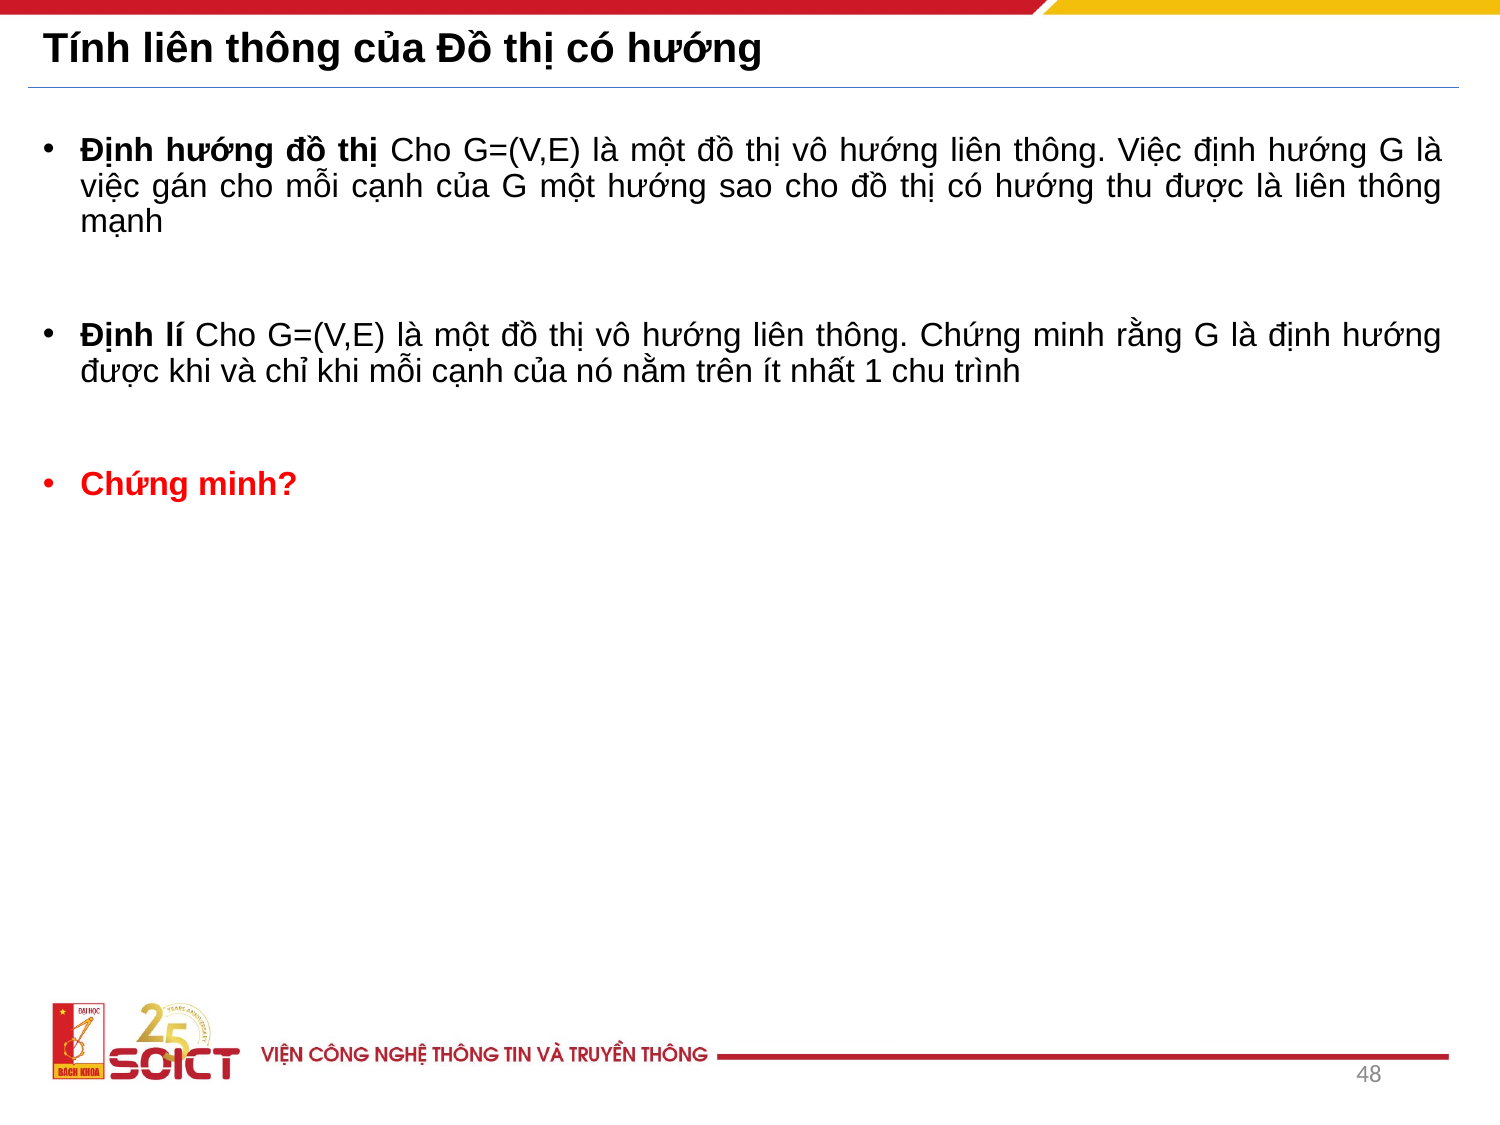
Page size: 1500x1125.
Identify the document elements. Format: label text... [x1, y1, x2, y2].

list Định hướng đồ thị Cho G=(V,E) là một đồ thị vô hướng liên thông. Việc định hướng G là việc gán cho mỗi cạnh của G một hướng sao cho đồ thị có hướng thu được là liên thông mạnh Định lí Cho G=(V,E) là một đồ thị vô hướng liên thông. Chứng minh rằng G là định hướng được khi và chỉ khi mỗi cạnh của nó nằm trên ít nhất 1 chu trình Chứng minh? [27, 125, 1459, 988]
title Tính liên thông của Đồ thị có hướng [27, 11, 1322, 87]
picture [0, 0, 1500, 1125]
slide_number 48 [1059, 1042, 1397, 1103]
